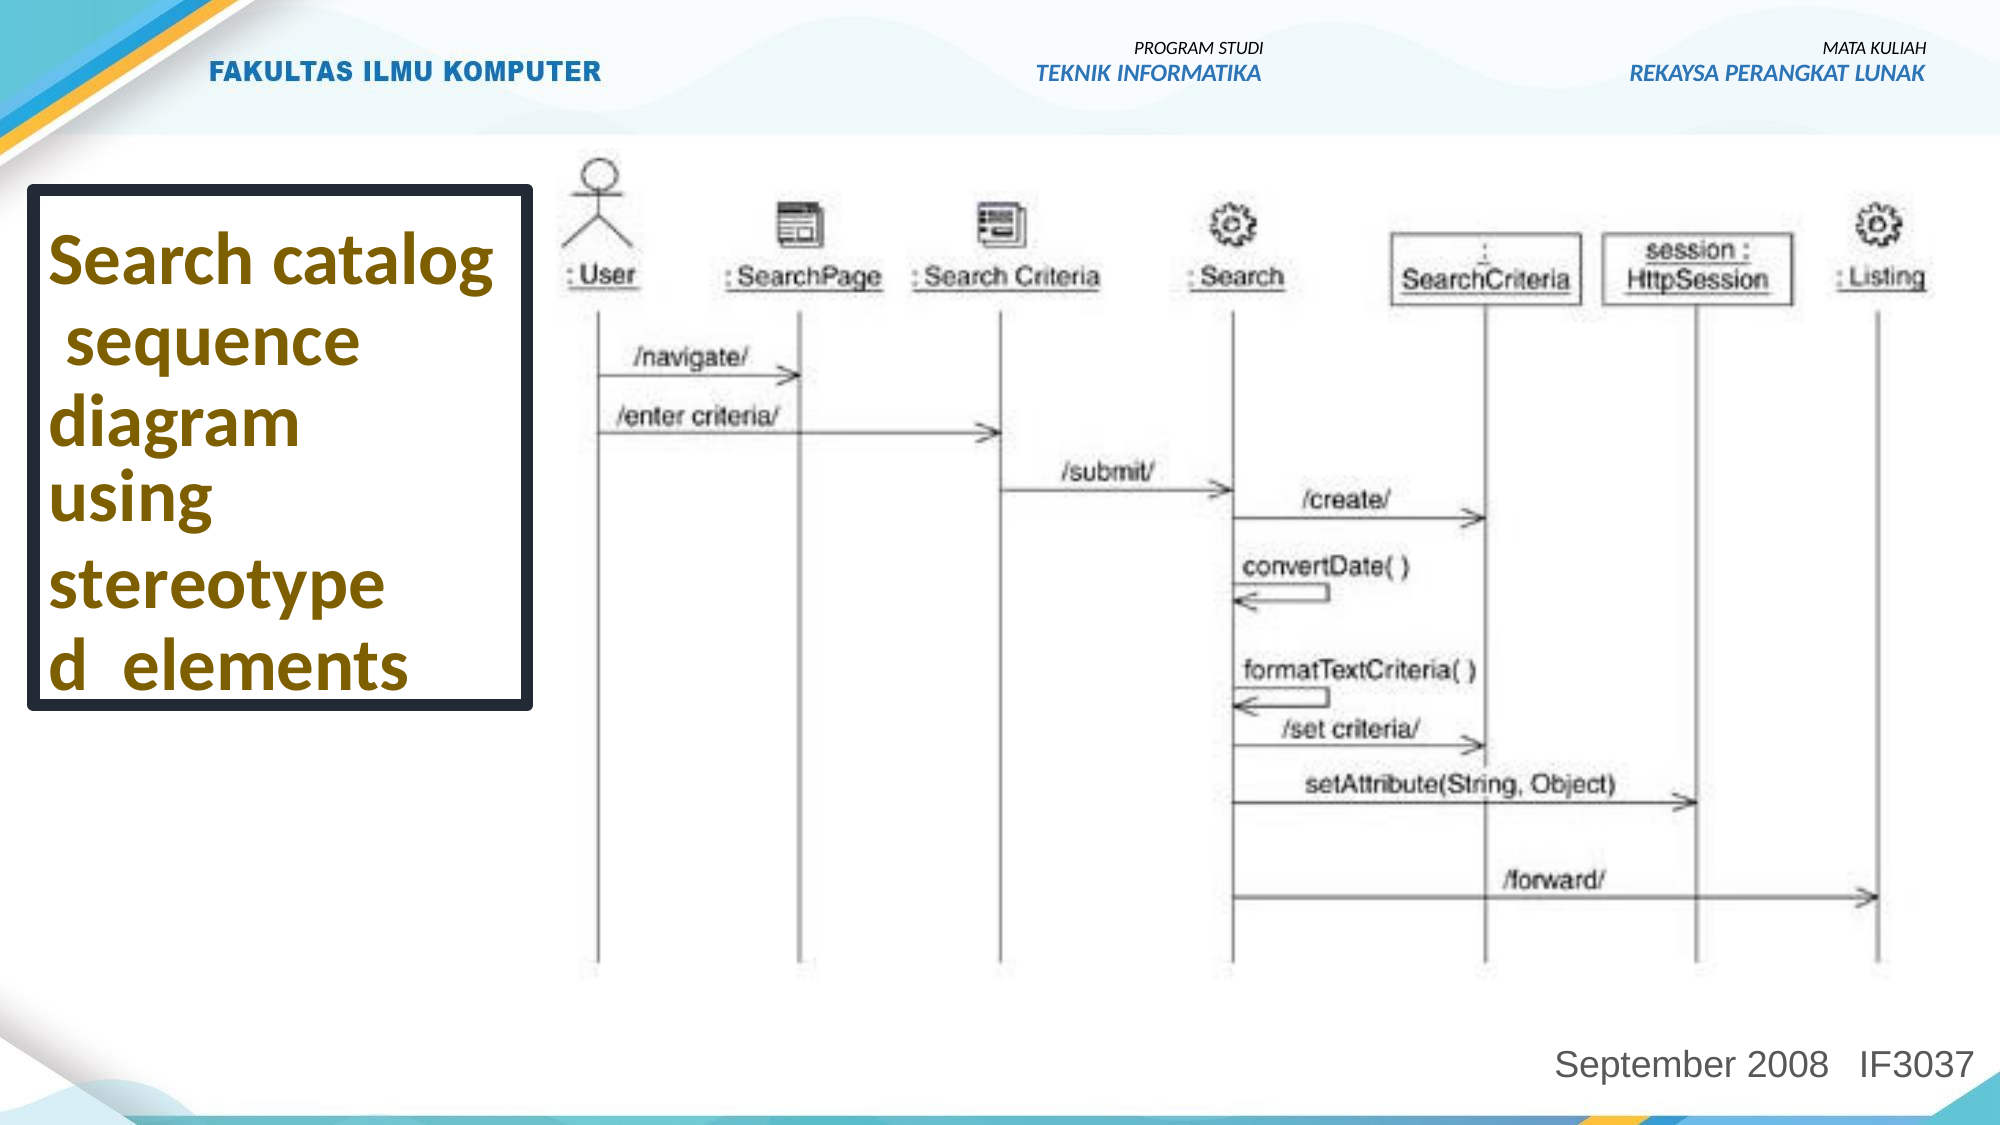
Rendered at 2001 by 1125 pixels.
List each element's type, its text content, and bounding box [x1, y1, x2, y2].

text_box PROGRAM STUDI TEKNIK INFORMATIKA [1033, 35, 1268, 87]
text_box Search catalog sequence diagram using stereotyped elements [33, 189, 528, 706]
picture [0, 0, 2000, 1125]
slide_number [1552, 1041, 1834, 1125]
text_box MATA KULIAH REKAYSA PERANGKAT LUNAK [1627, 35, 1933, 87]
footer IF3037 [1856, 1041, 1978, 1125]
text_box [535, 148, 1947, 1002]
